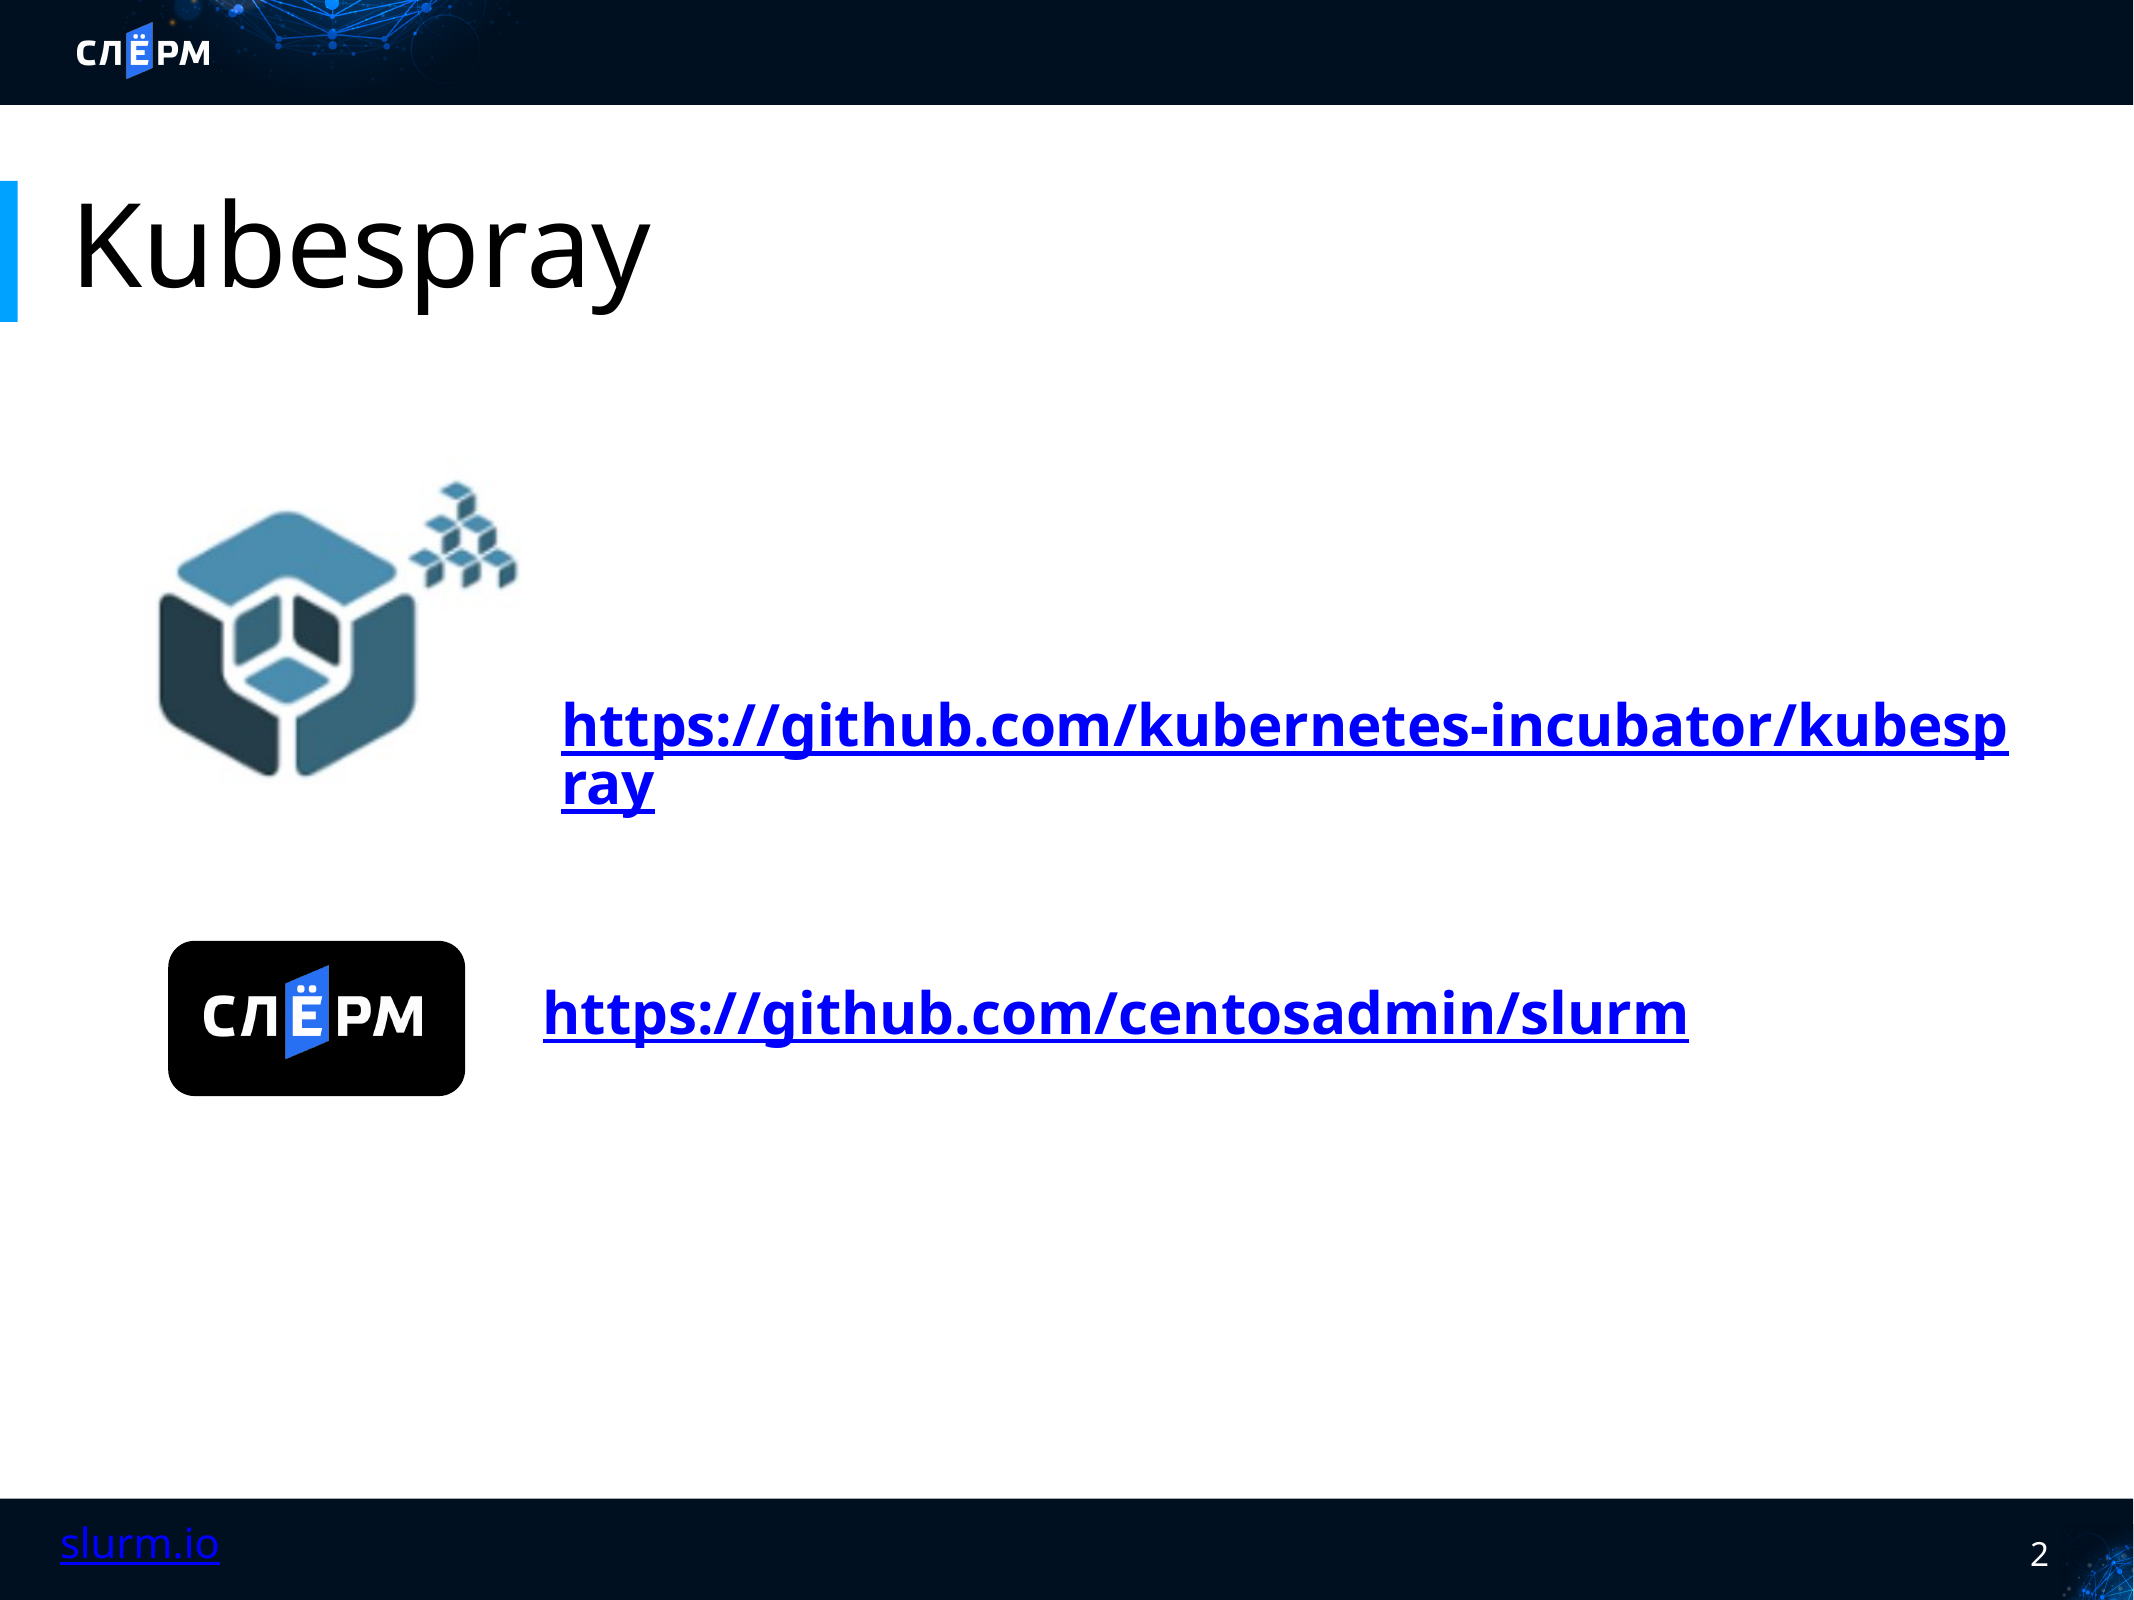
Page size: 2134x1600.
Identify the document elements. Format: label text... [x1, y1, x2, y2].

text_box https://github.com/kubernetes-incubator/kubespray [546, 610, 2047, 775]
text_box [168, 941, 465, 1096]
text_box [0, 180, 18, 322]
slide_number 2 [2021, 1524, 2058, 1583]
picture [145, 433, 521, 810]
text_box https://github.com/centosadmin/slurm [528, 968, 1705, 1063]
text_box slurm.io [51, 1508, 229, 1583]
title Kubespray [61, 161, 1599, 337]
picture [204, 965, 423, 1059]
text_box [0, 1498, 2134, 1600]
picture [2060, 1524, 2134, 1600]
text_box [0, 0, 2134, 105]
picture [77, 0, 556, 101]
